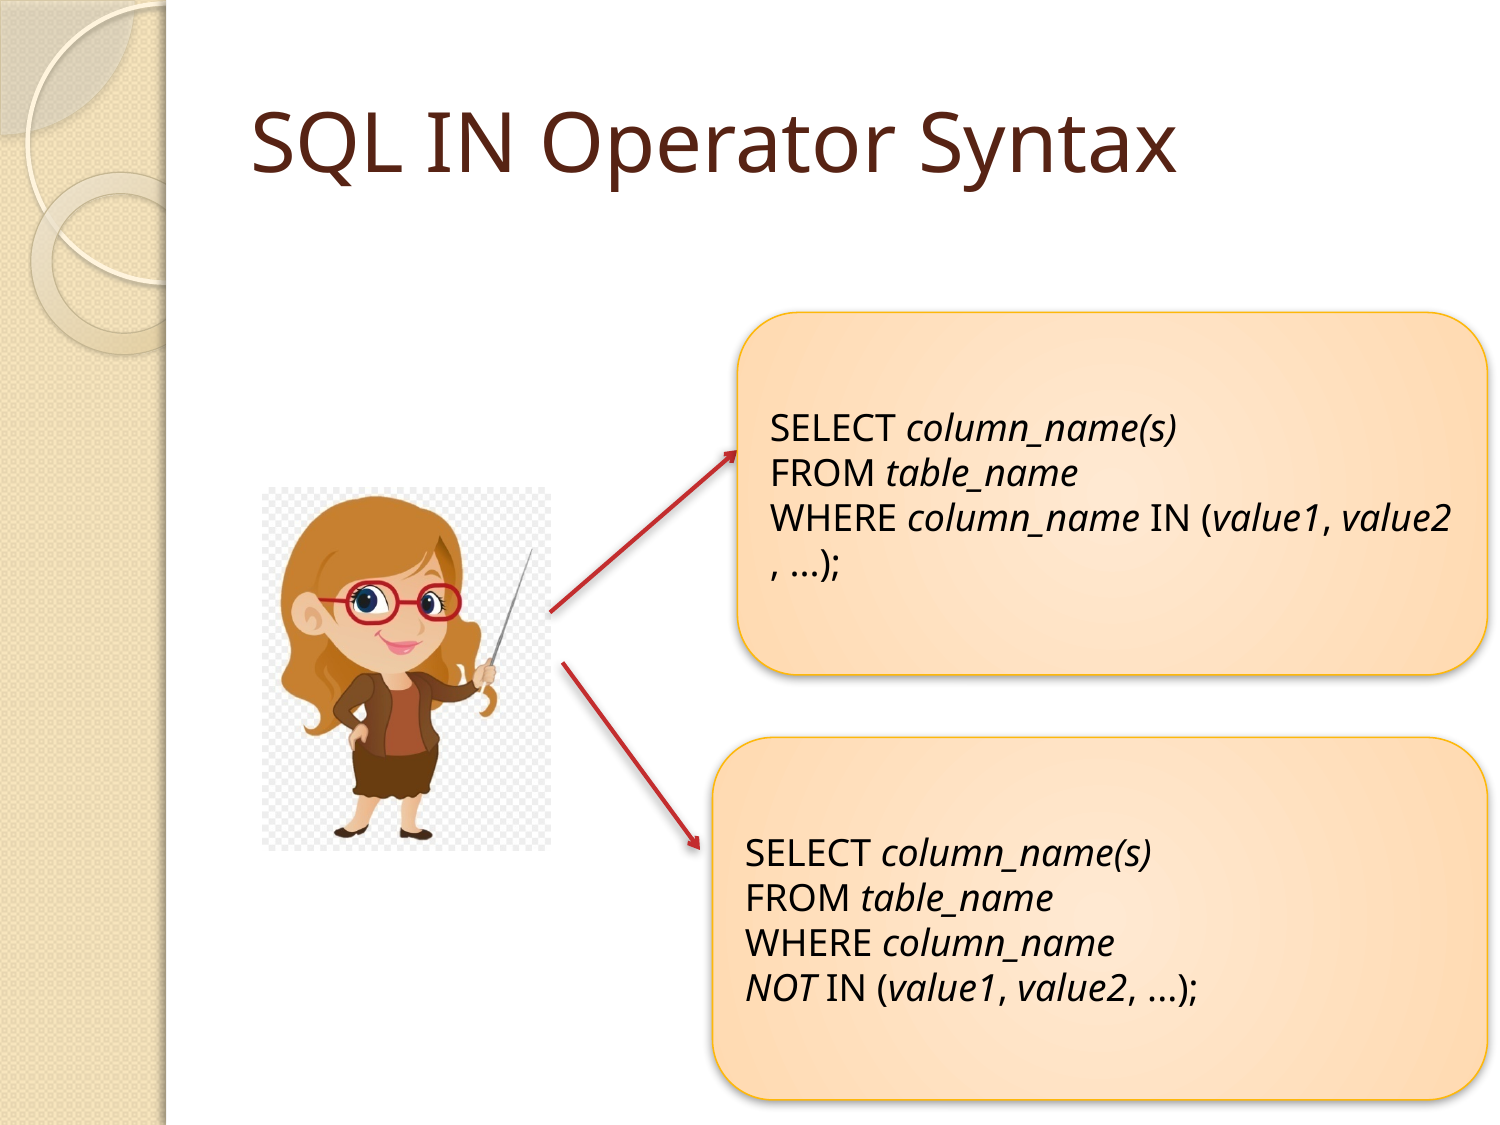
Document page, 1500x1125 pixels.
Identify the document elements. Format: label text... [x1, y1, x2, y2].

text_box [549, 449, 738, 613]
title SQL IN Operator Syntax [235, 45, 1466, 233]
text_box SELECT column_name(s) FROM table_name WHERE column_name NOT IN (value1, value2, ...); [711, 736, 1489, 1101]
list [262, 487, 551, 851]
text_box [537, 687, 726, 826]
text_box SELECT column_name(s) FROM table_name WHERE column_name IN (value1, value2, ...); [736, 311, 1489, 676]
